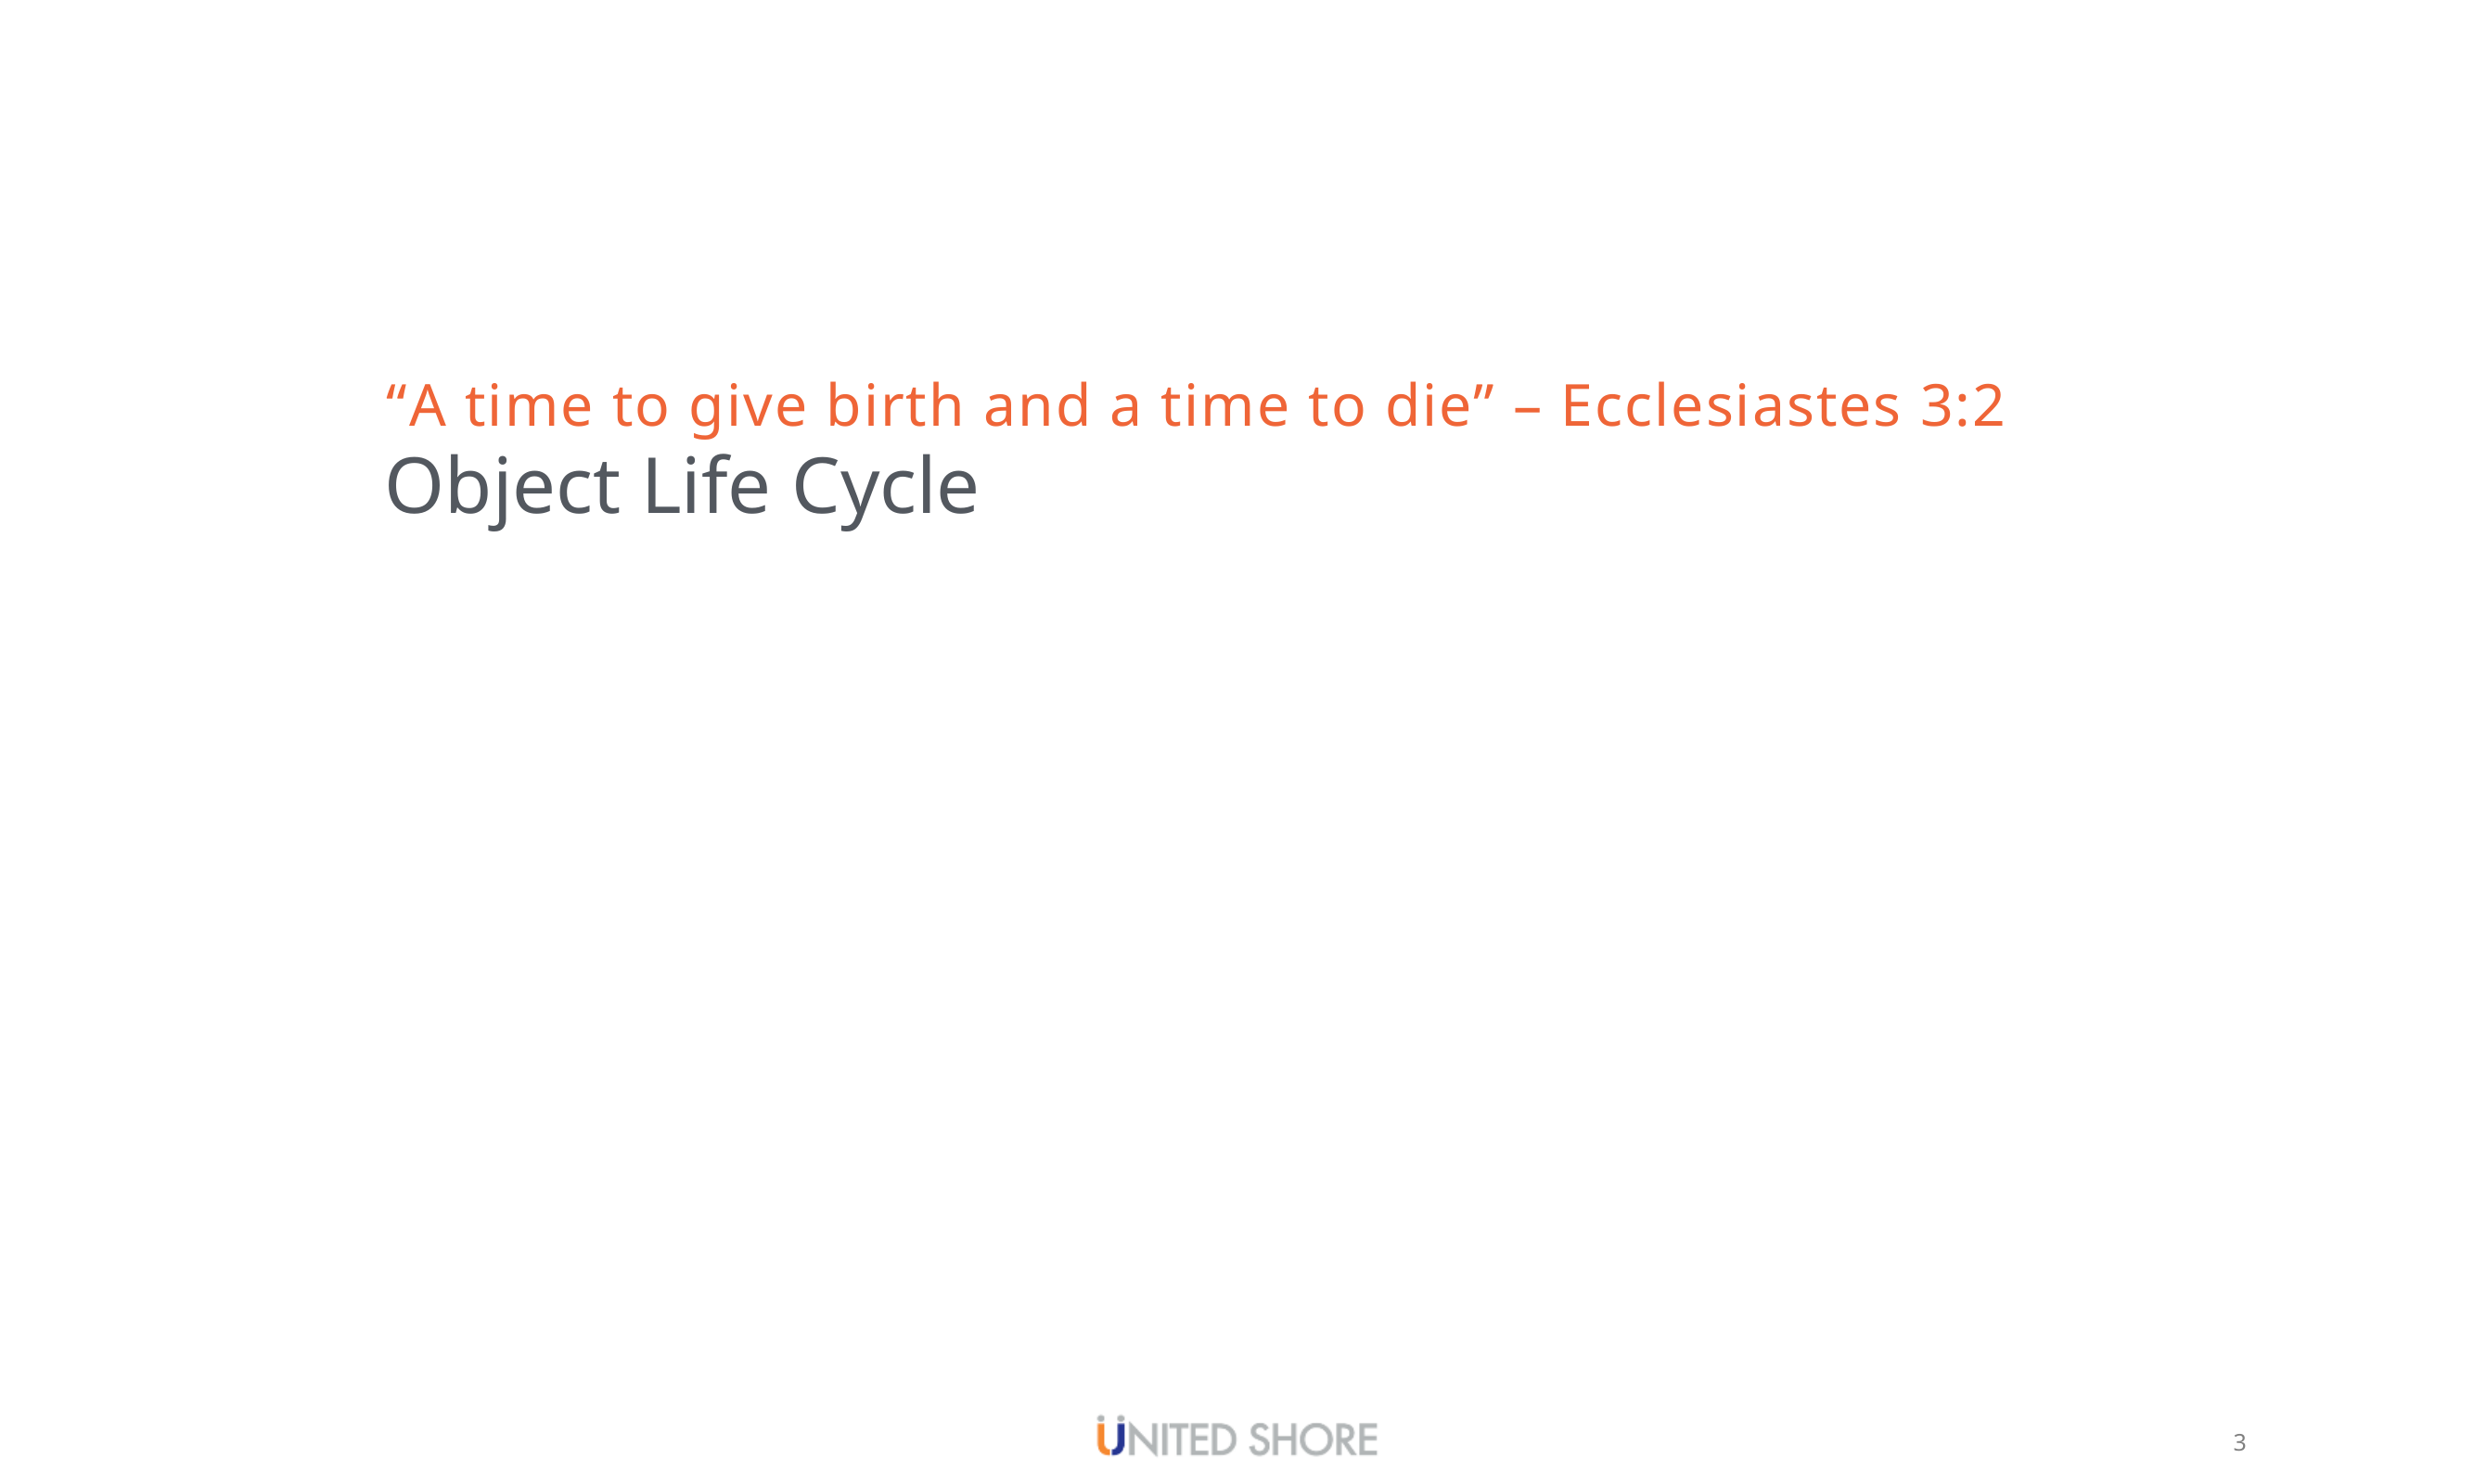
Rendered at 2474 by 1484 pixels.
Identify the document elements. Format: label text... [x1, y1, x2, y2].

subtitle Object Life Cycle [370, 429, 2165, 809]
picture [1077, 1388, 1402, 1465]
slide_number 3 [2219, 1421, 2253, 1452]
title “A time to give birth and a time to die” – Ecclesiastes 3:2 [378, 127, 2165, 429]
